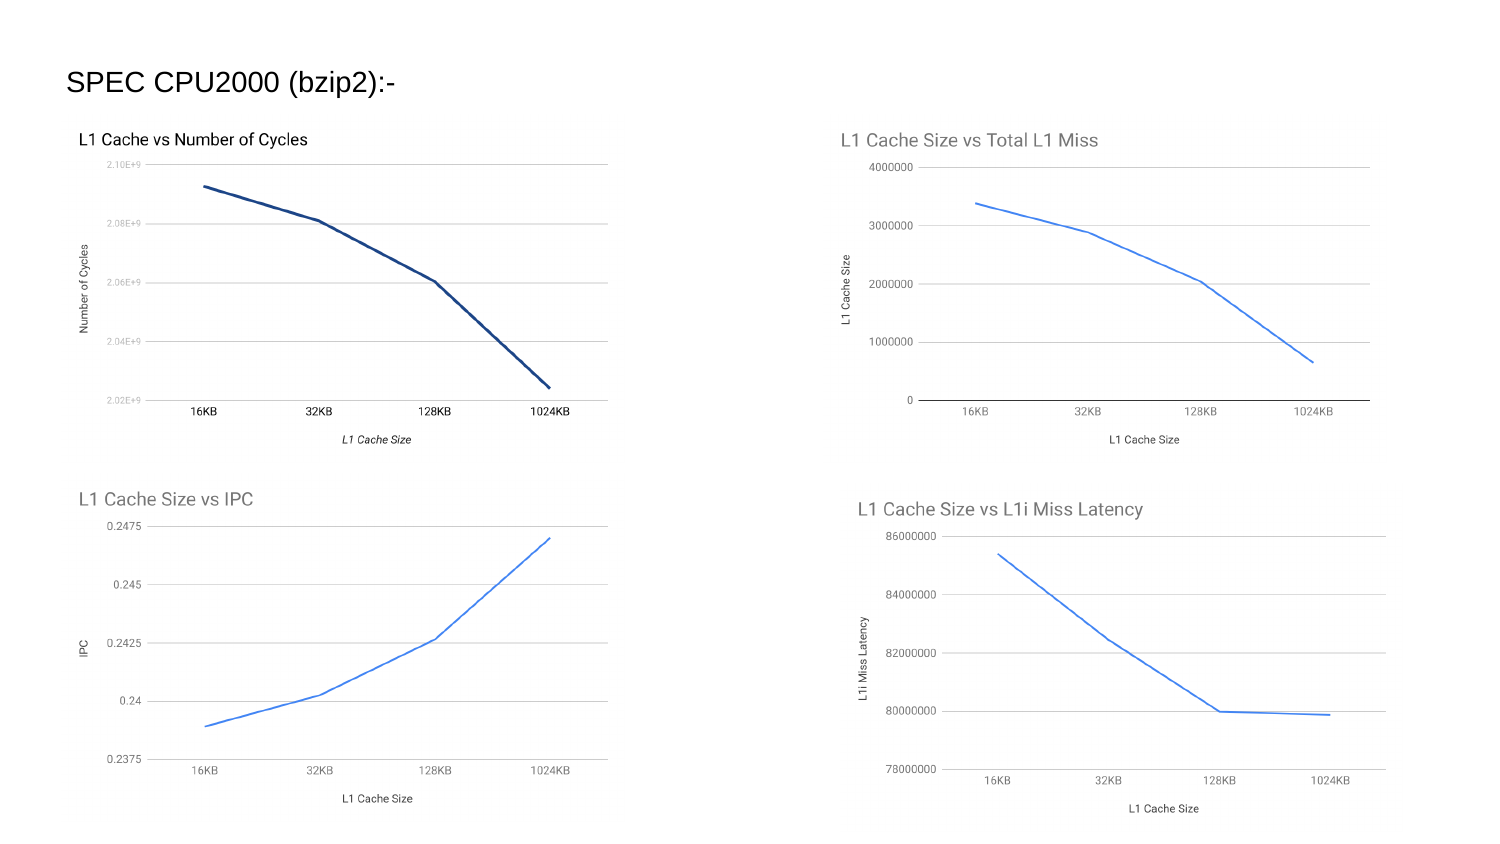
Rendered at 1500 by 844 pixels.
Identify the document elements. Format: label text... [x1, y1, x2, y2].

title SPEC CPU2000 (bzip2):- [51, 48, 1449, 142]
picture [61, 473, 625, 822]
picture [839, 483, 1404, 832]
picture [823, 113, 1387, 463]
picture [61, 113, 625, 463]
